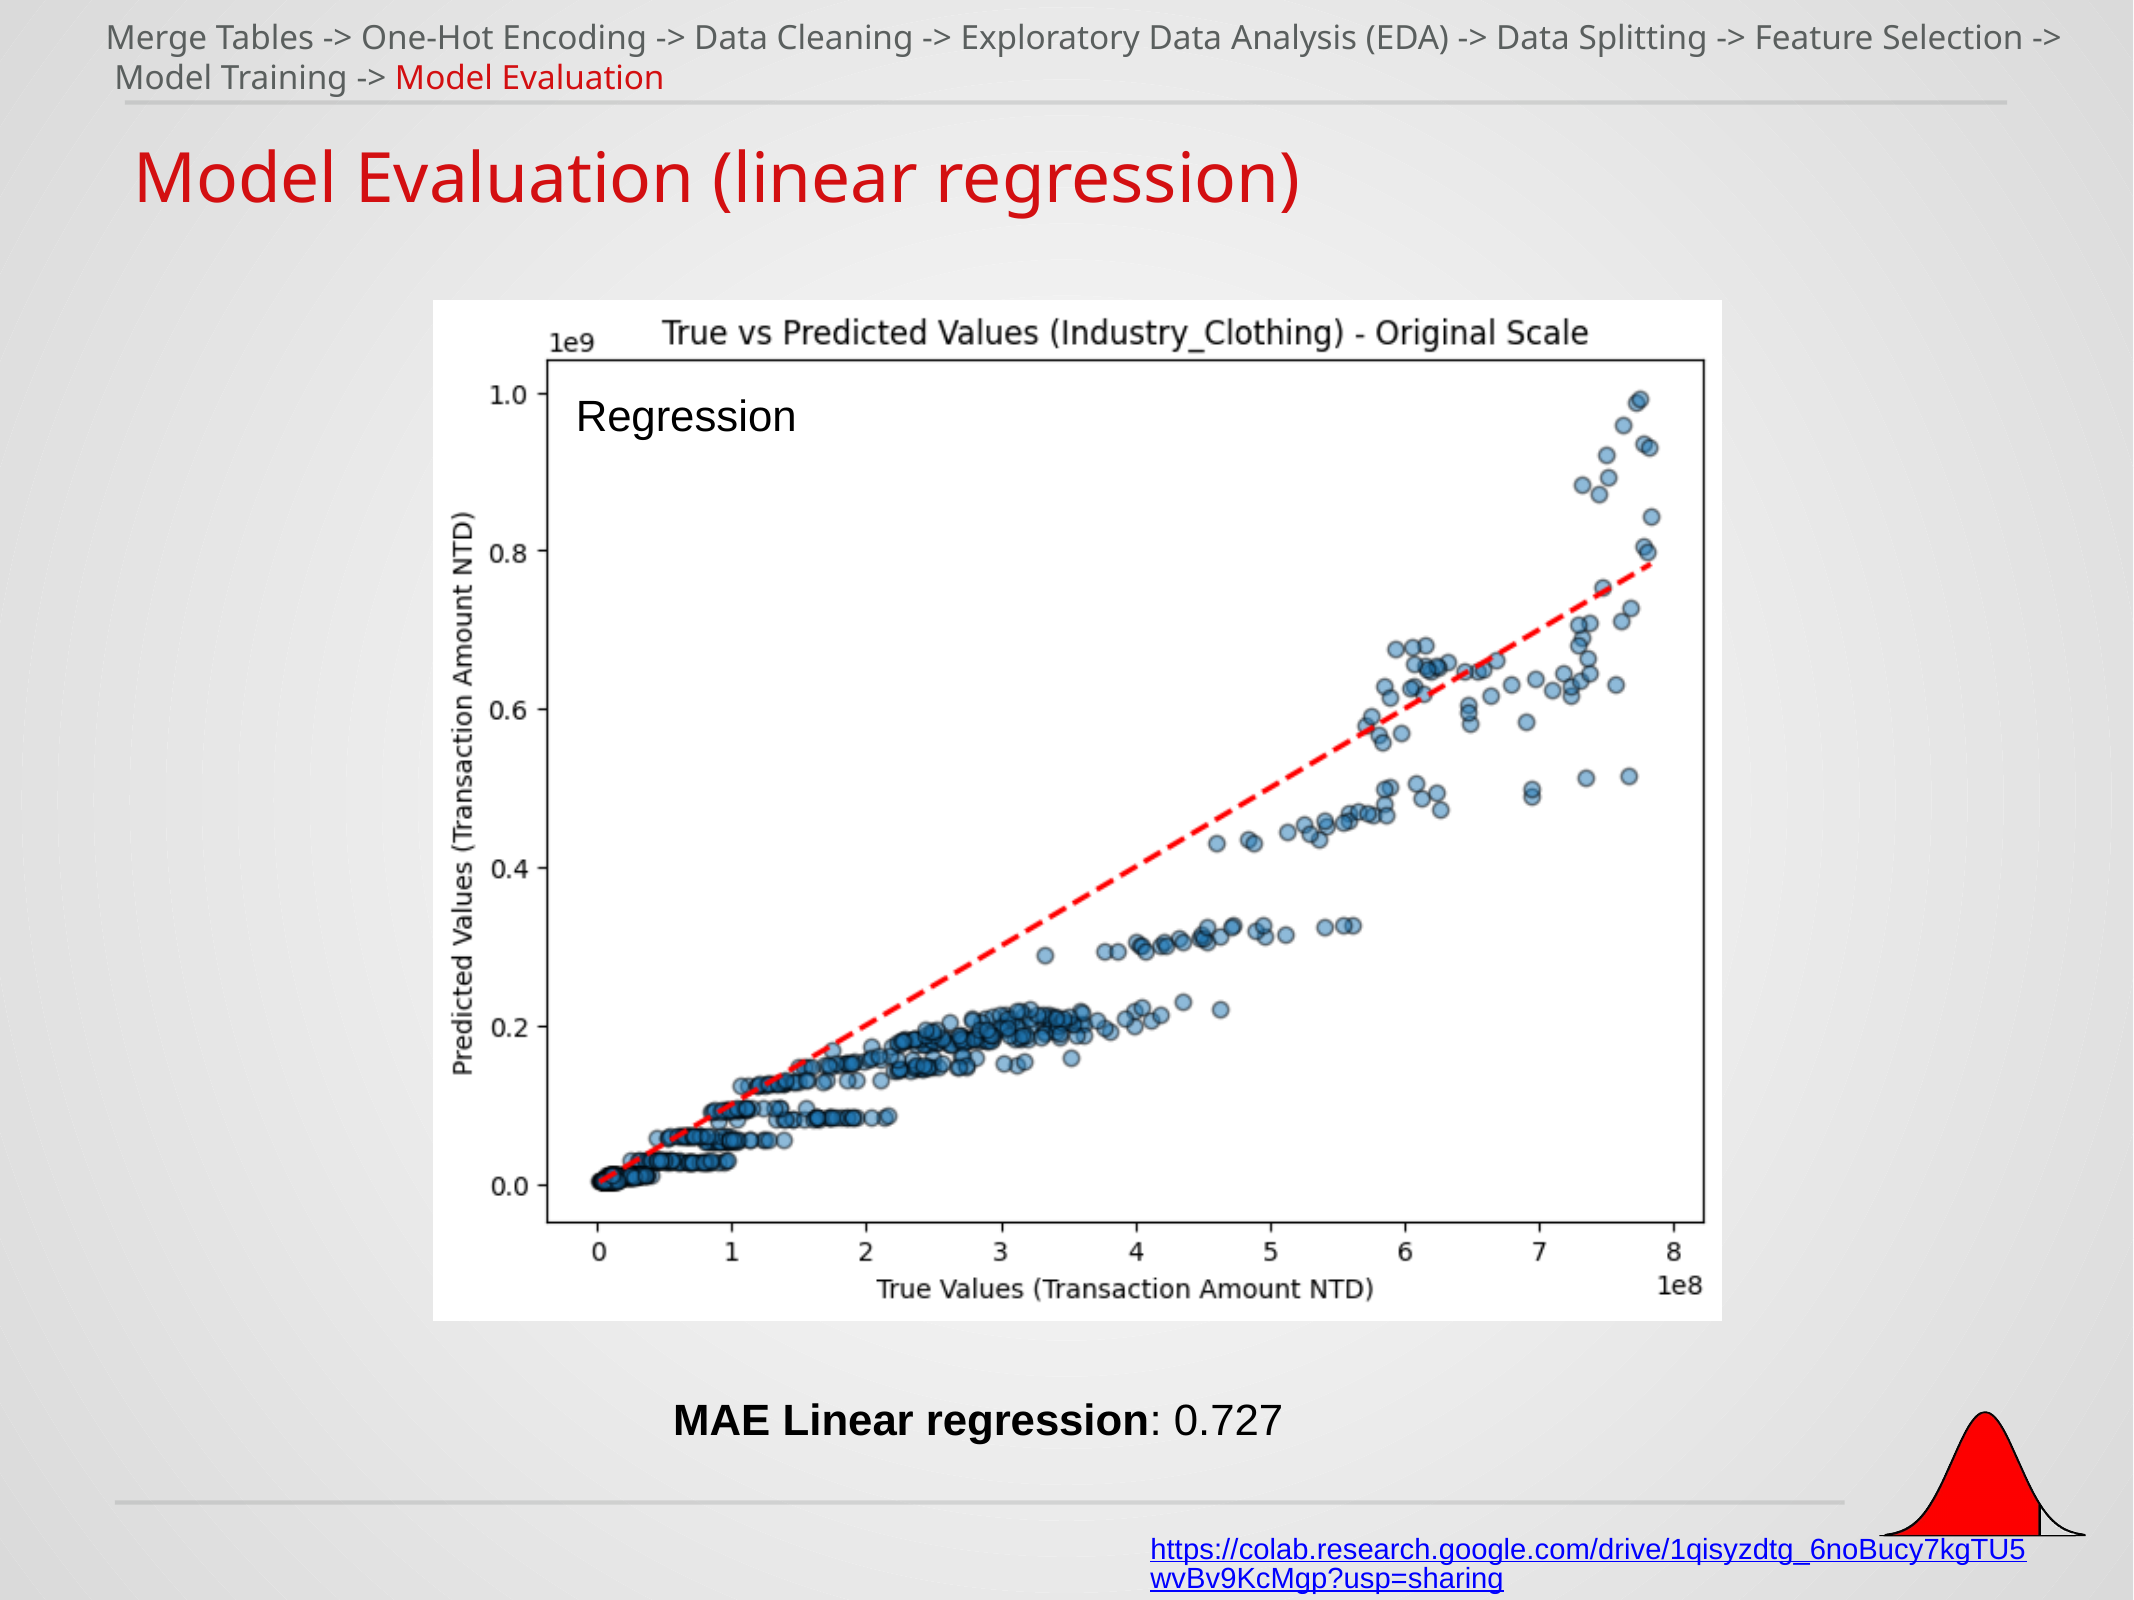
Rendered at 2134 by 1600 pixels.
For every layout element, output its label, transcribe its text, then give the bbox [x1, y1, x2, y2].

picture [432, 299, 1723, 1321]
text_box MAE Linear regression: 0.727 [658, 1377, 1668, 1460]
picture [1921, 1411, 2049, 1514]
picture [2053, 1519, 2086, 1537]
text_box https://colab.research.google.com/drive/1qisyzdtg_6noBucy7kgTU5wvBv9KcMgp?usp=sharing [1135, 1514, 2053, 1600]
list Merge Tables -> One-Hot Encoding -> Data Cleaning -> Exploratory Data Analysis (EDA) -> Data Splitting -> Feature Selection -> Model Training -> Model Evaluation [97, 8, 2134, 938]
